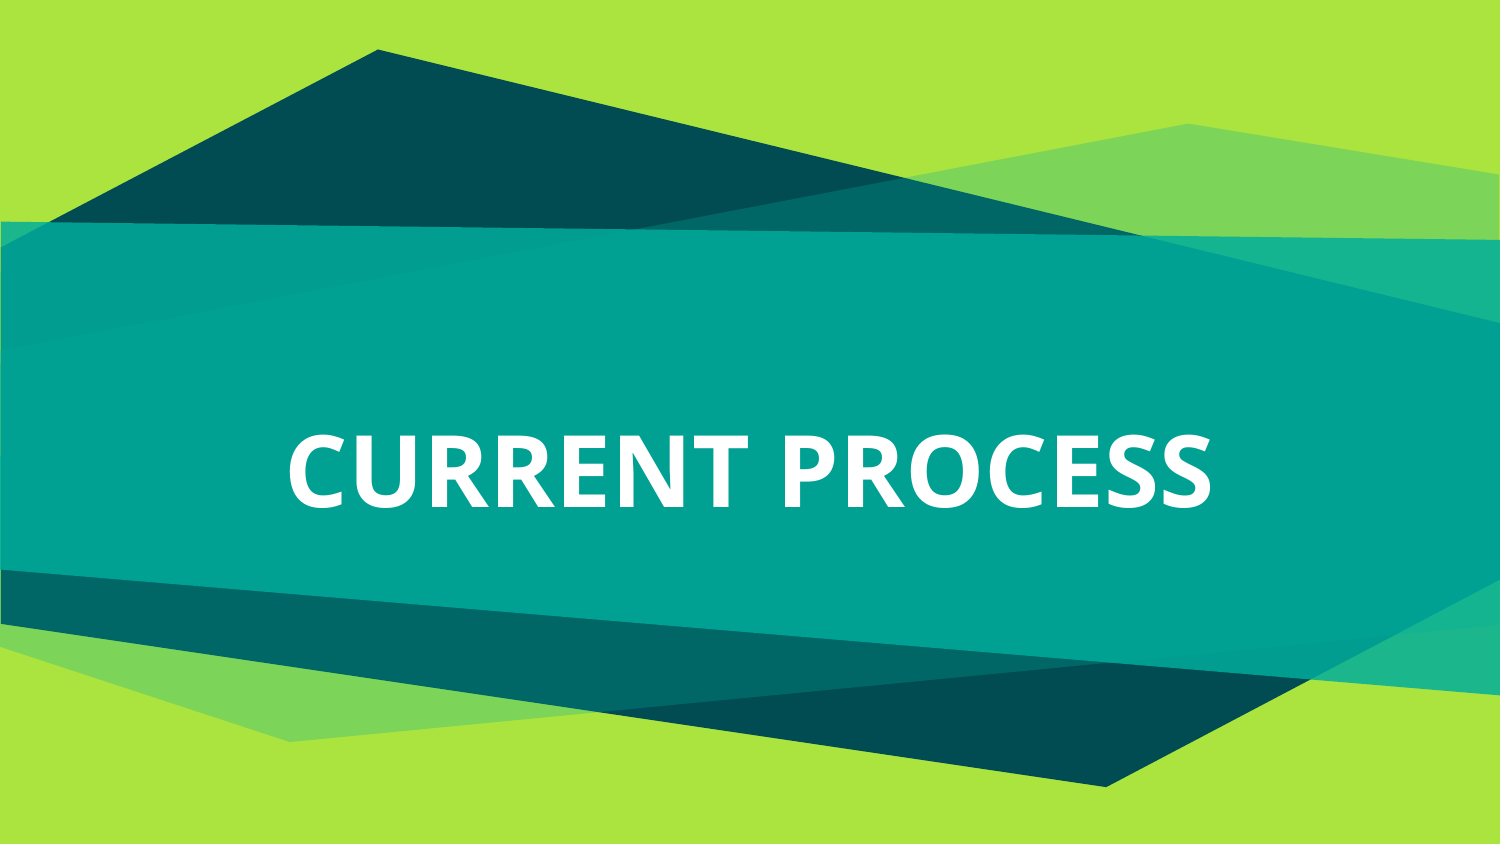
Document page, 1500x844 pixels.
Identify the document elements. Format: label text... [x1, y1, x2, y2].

title CURRENT PROCESS [85, 351, 1415, 542]
